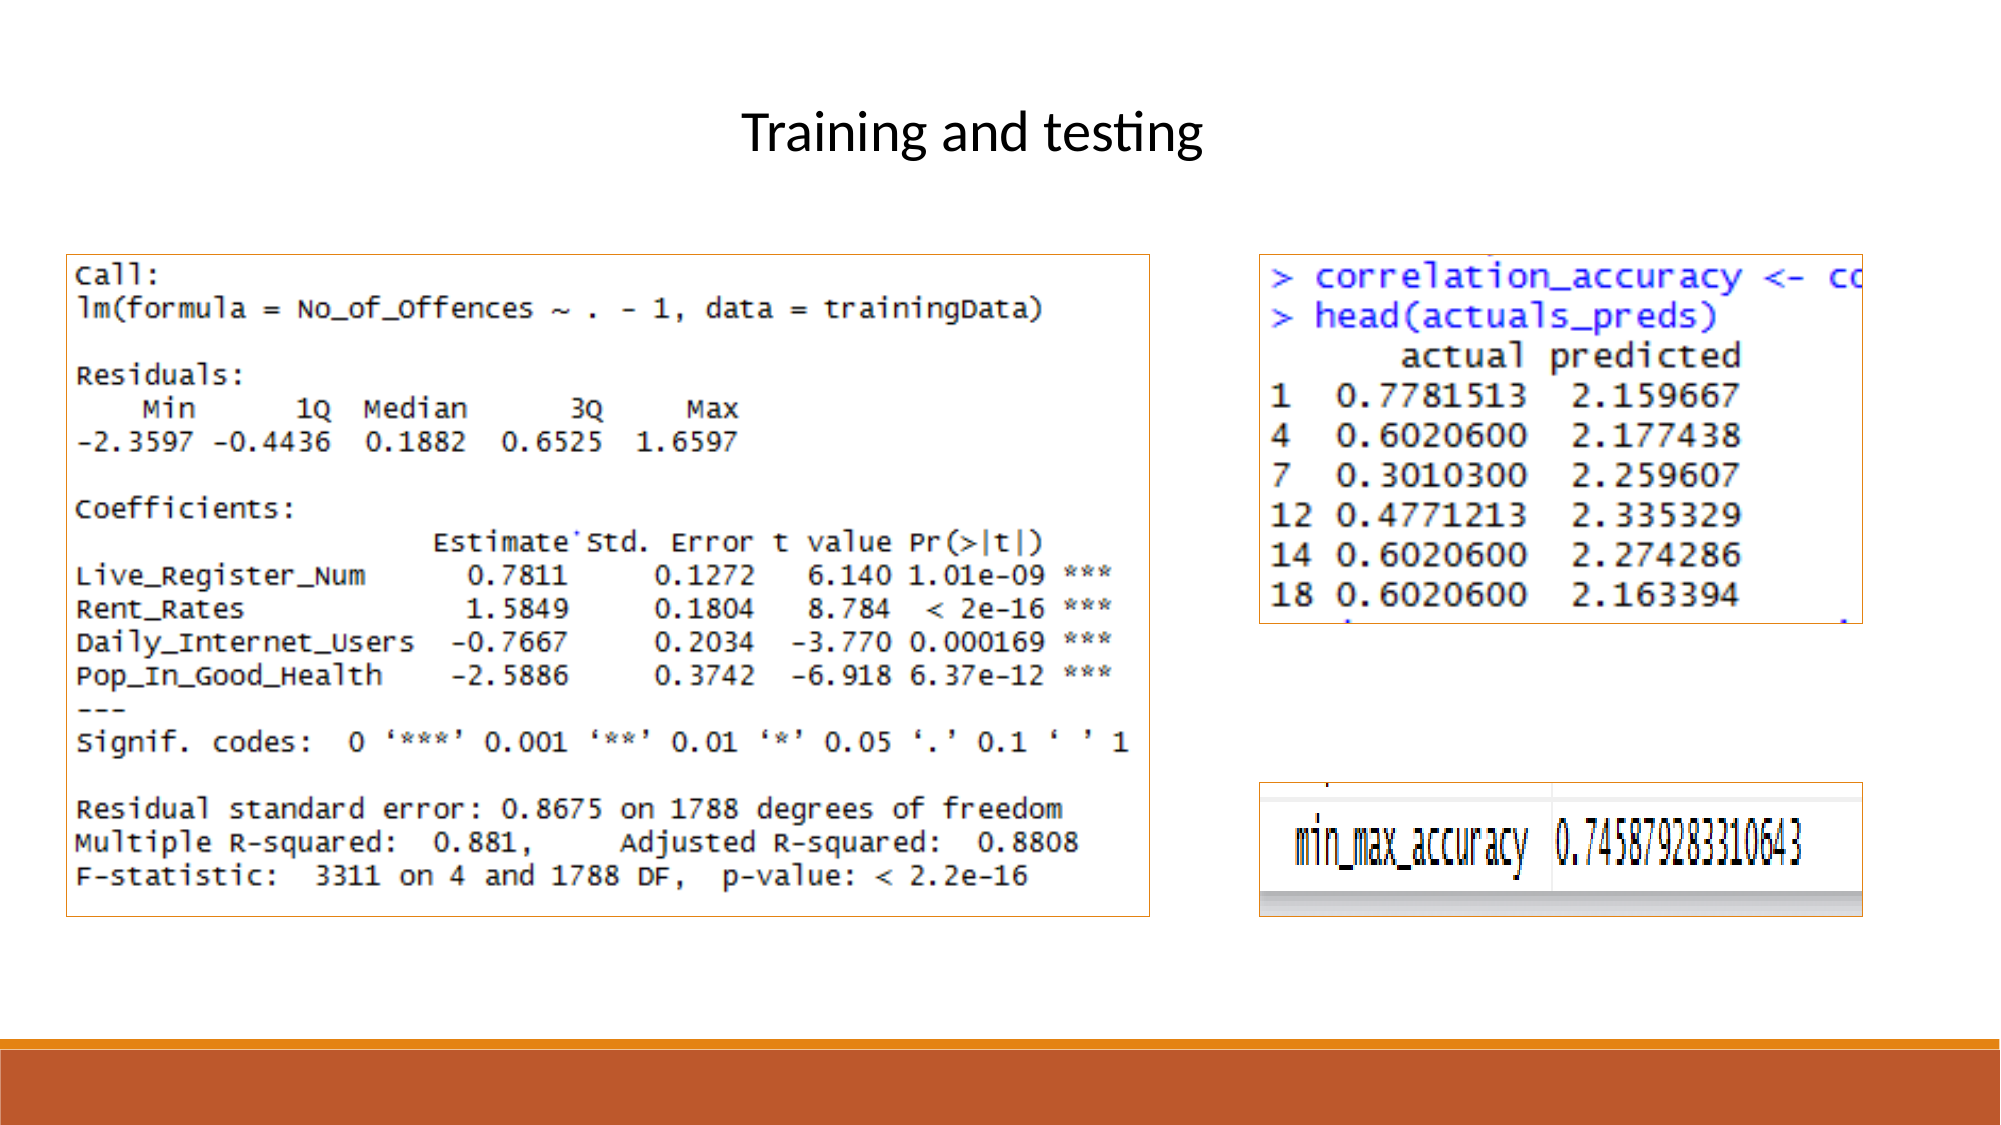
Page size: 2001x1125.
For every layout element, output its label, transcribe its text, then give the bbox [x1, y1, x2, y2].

picture [1259, 254, 1863, 624]
picture [1259, 781, 1863, 917]
text_box Training and testing [583, 85, 1363, 171]
picture [66, 254, 1150, 917]
